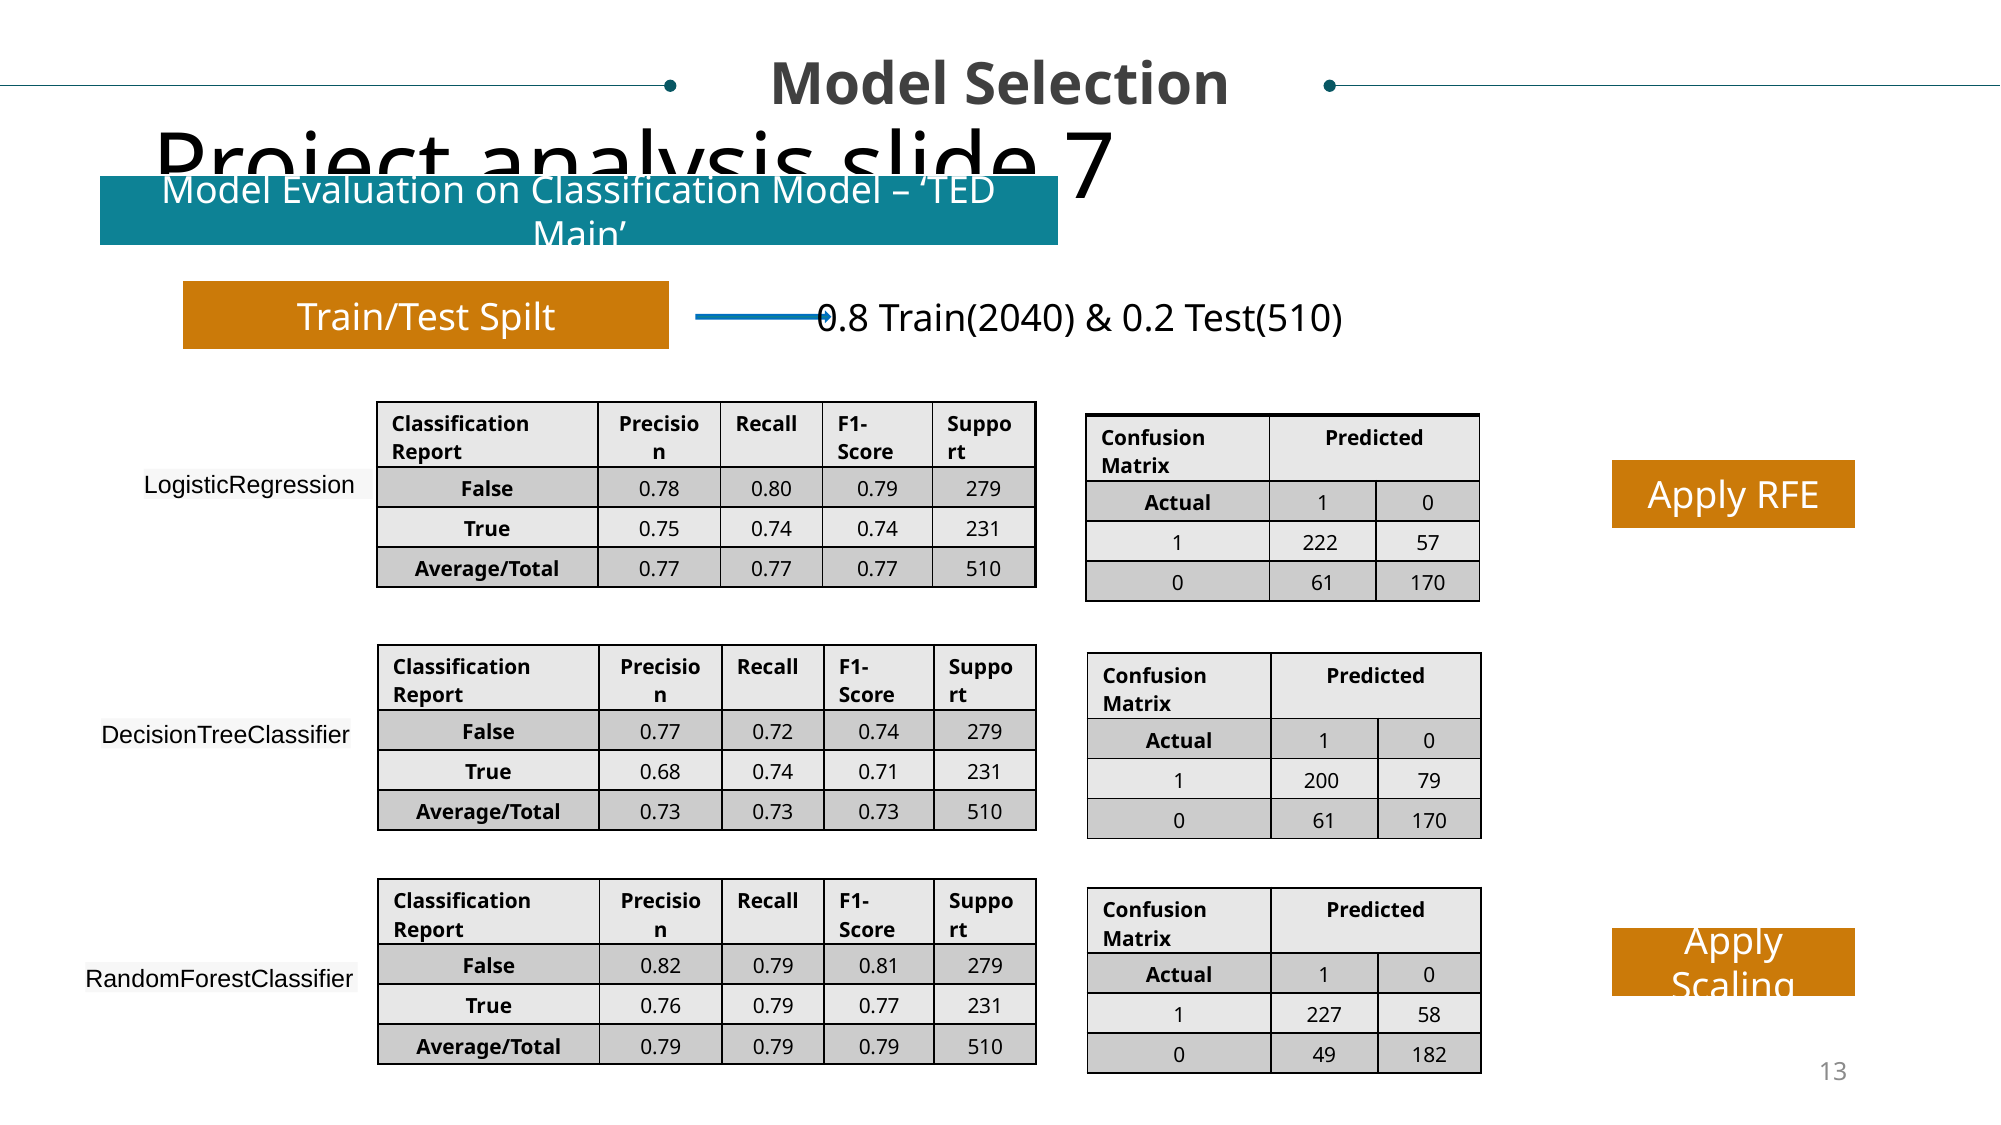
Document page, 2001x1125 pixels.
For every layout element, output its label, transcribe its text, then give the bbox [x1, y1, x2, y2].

table_cell 0.82 [600, 945, 721, 983]
table_cell 0.78 [599, 468, 720, 506]
table_header Precision [600, 880, 721, 943]
table_cell 0.79 [825, 1025, 933, 1063]
table_cell 279 [933, 468, 1034, 506]
table_cell 0.81 [825, 945, 933, 983]
table_cell 510 [935, 791, 1035, 829]
title Project analysis slide 7 [137, 117, 1863, 278]
table_cell 0.77 [825, 985, 933, 1023]
table_cell 0.75 [599, 508, 720, 546]
table_cell 231 [935, 751, 1035, 789]
table_cell 170 [1377, 562, 1479, 600]
table_cell True [379, 985, 599, 1023]
table_header Classification Report [379, 880, 599, 943]
table_header Confusion Matrix [1088, 889, 1270, 952]
table_header Predicted [1272, 654, 1480, 718]
table_cell 0.73 [825, 791, 933, 829]
table_cell 0.77 [823, 548, 932, 586]
table_cell 0.76 [600, 985, 721, 1023]
table_header F1-Score [823, 403, 932, 466]
text_box LogisticRegression [143, 468, 373, 499]
table_cell 182 [1379, 1034, 1480, 1072]
table_header Confusion Matrix [1088, 654, 1270, 718]
table_cell 200 [1272, 759, 1377, 798]
table_cell 0.80 [721, 468, 822, 506]
table_cell False [379, 945, 599, 983]
table_cell 0.73 [600, 791, 721, 829]
table_header Recall [721, 403, 822, 466]
table_cell 231 [933, 508, 1034, 546]
table_cell Average/Total [379, 1025, 599, 1063]
table_cell 1 [1088, 994, 1270, 1032]
table_cell 1 [1087, 522, 1269, 560]
table_cell Actual [1087, 482, 1269, 520]
text_box Train/Test Spilt [181, 279, 671, 352]
table_cell 1 [1272, 954, 1377, 992]
table_cell 0 [1379, 954, 1480, 992]
table_header Precision [599, 403, 720, 466]
table_header Support [933, 403, 1034, 466]
table_cell 0 [1377, 482, 1479, 520]
table_cell Actual [1088, 719, 1270, 758]
table_cell 57 [1377, 522, 1479, 560]
table_cell 0.79 [600, 1025, 721, 1063]
table_header Support [935, 880, 1035, 943]
table_header F1-Score [825, 880, 933, 943]
table_cell False [379, 711, 598, 749]
text_box DecisionTreeClassifier [101, 718, 351, 749]
table_header Predicted [1272, 889, 1480, 952]
table_cell 0.79 [723, 985, 823, 1023]
table_cell 0.74 [721, 508, 822, 546]
slide_number 13 [1412, 1042, 1863, 1103]
table_cell 0.79 [723, 1025, 823, 1063]
table_cell Average/Total [379, 791, 598, 829]
table_cell 0 [1088, 1034, 1270, 1072]
table_cell 279 [935, 711, 1035, 749]
table_cell 227 [1272, 994, 1377, 1032]
table_header Confusion Matrix [1087, 417, 1269, 480]
table_cell 222 [1270, 522, 1375, 560]
text_box Apply RFE [1610, 458, 1857, 530]
table_cell 0 [1379, 719, 1480, 758]
table_header Predicted [1270, 417, 1479, 480]
table_cell 61 [1272, 799, 1377, 838]
table_cell 1 [1088, 759, 1270, 798]
table_header Precision [600, 646, 721, 709]
table_cell 510 [935, 1025, 1035, 1063]
table_cell True [379, 751, 598, 789]
table_cell 0.73 [723, 791, 823, 829]
table_cell 0.77 [599, 548, 720, 586]
table_cell 0.74 [825, 711, 933, 749]
table_cell 49 [1272, 1034, 1377, 1072]
text_box Model Evaluation on Classification Model – ‘TED Main’ [98, 174, 1061, 247]
table_cell 0.77 [600, 711, 721, 749]
table_cell 0.68 [600, 751, 721, 789]
table_header Classification Report [379, 646, 598, 709]
table_cell 0.77 [721, 548, 822, 586]
table_cell False [378, 468, 597, 506]
table_header F1-Score [825, 646, 933, 709]
table_cell 0.72 [723, 711, 823, 749]
table_header Support [935, 646, 1035, 709]
table_cell 0 [1088, 799, 1270, 838]
table_cell True [378, 508, 597, 546]
table_header Recall [723, 880, 823, 943]
table_header Classification Report [378, 403, 597, 466]
text_box 0.8 Train(2040) & 0.2 Test(510) [801, 286, 1368, 347]
table_cell 279 [935, 945, 1035, 983]
table_cell 79 [1379, 759, 1480, 798]
table_cell 0 [1087, 562, 1269, 600]
table_cell 1 [1270, 482, 1375, 520]
table_cell 0.71 [825, 751, 933, 789]
text_box Model Selection [37, 53, 1963, 117]
table_header Recall [723, 646, 823, 709]
table_cell Actual [1088, 954, 1270, 992]
table_cell 231 [935, 985, 1035, 1023]
table_cell 1 [1272, 719, 1377, 758]
table_cell 0.79 [723, 945, 823, 983]
table_cell 510 [933, 548, 1034, 586]
table_cell 61 [1270, 562, 1375, 600]
table_cell 0.74 [723, 751, 823, 789]
table_cell 0.79 [823, 468, 932, 506]
table_cell 170 [1379, 799, 1480, 838]
table_cell 58 [1379, 994, 1480, 1032]
text_box RandomForestClassifier [85, 962, 358, 993]
table_cell Average/Total [378, 548, 597, 586]
text_box Apply Scaling [1610, 926, 1857, 998]
text_box [695, 313, 801, 320]
table_cell 0.74 [823, 508, 932, 546]
